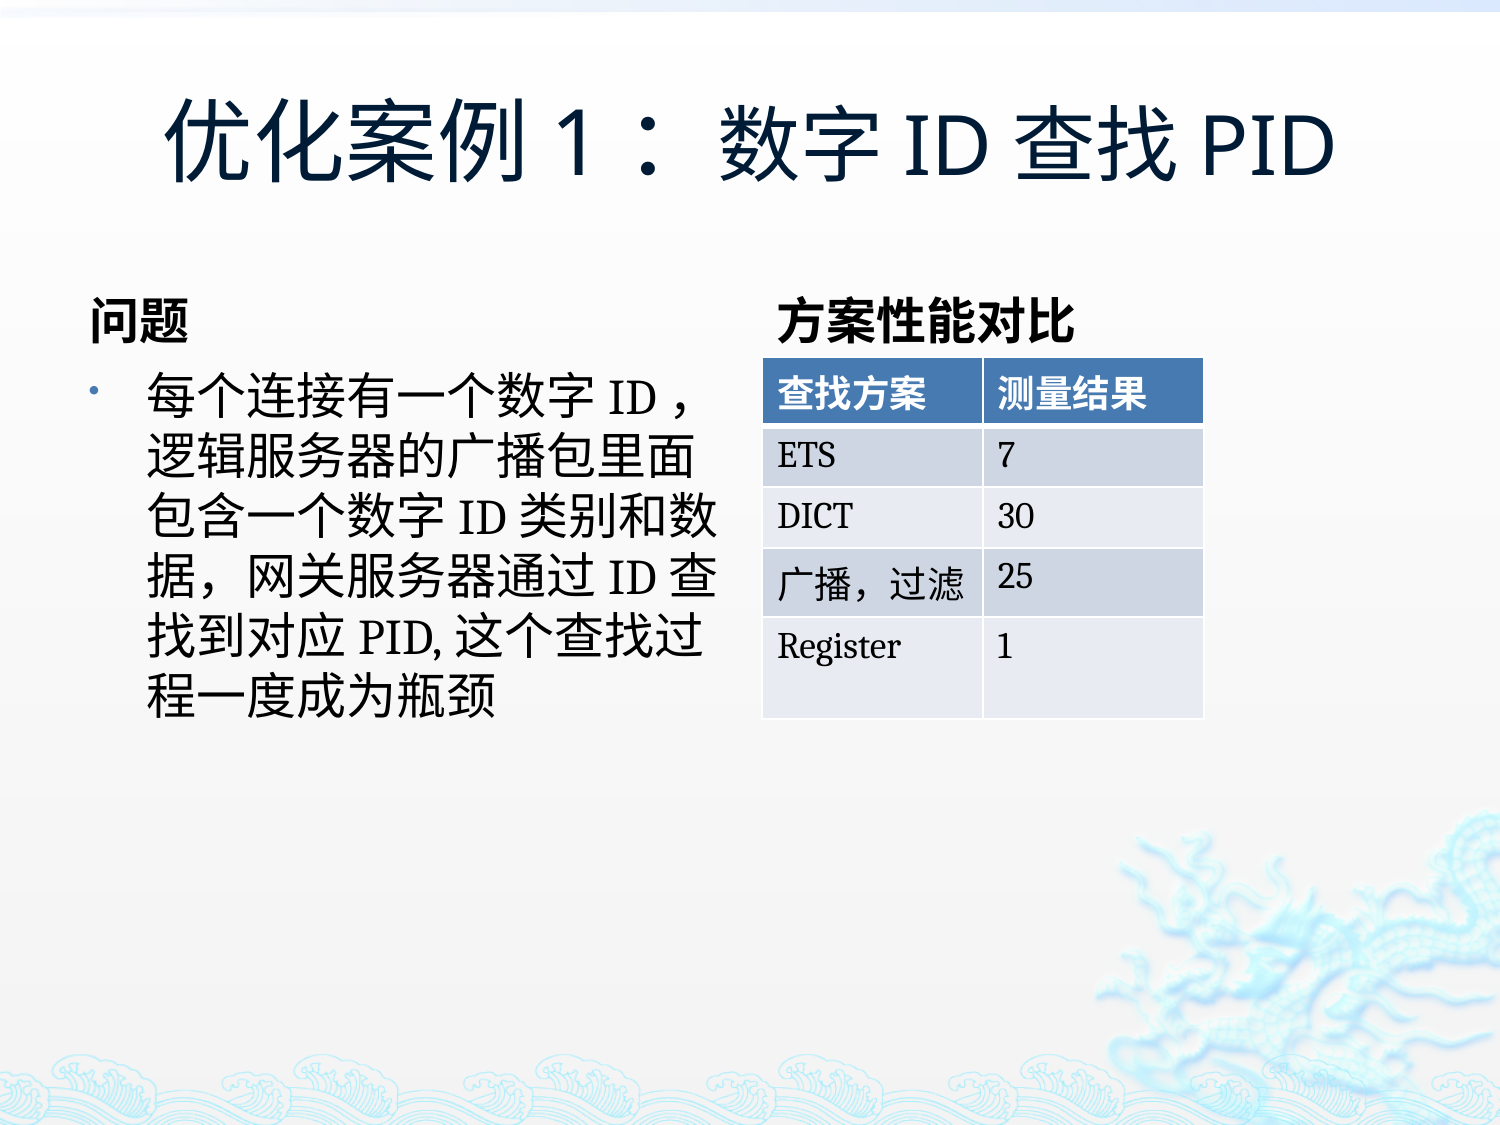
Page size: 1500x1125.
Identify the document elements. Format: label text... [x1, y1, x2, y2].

table_cell Register [763, 618, 982, 718]
table_cell DICT [763, 488, 982, 547]
table_cell 1 [984, 618, 1203, 718]
table_cell 广播，过滤 [763, 549, 982, 616]
table_cell 7 [984, 429, 1203, 486]
list 每个连接有一个数字ID，逻辑服务器的广播包里面包含一个数字ID类别和数据，网关服务器通过ID查找到对应PID,这个查找过程一度成为瓶颈 [75, 356, 738, 1005]
table_cell ETS [763, 429, 982, 486]
table_cell 25 [984, 549, 1203, 616]
table_header 测量结果 [984, 358, 1203, 423]
table_cell 30 [984, 488, 1203, 547]
list 问题 [75, 251, 738, 356]
list 方案性能对比 [761, 251, 1425, 357]
table_header 查找方案 [763, 358, 982, 423]
title 优化案例1：数字ID查找PID [75, 45, 1425, 233]
